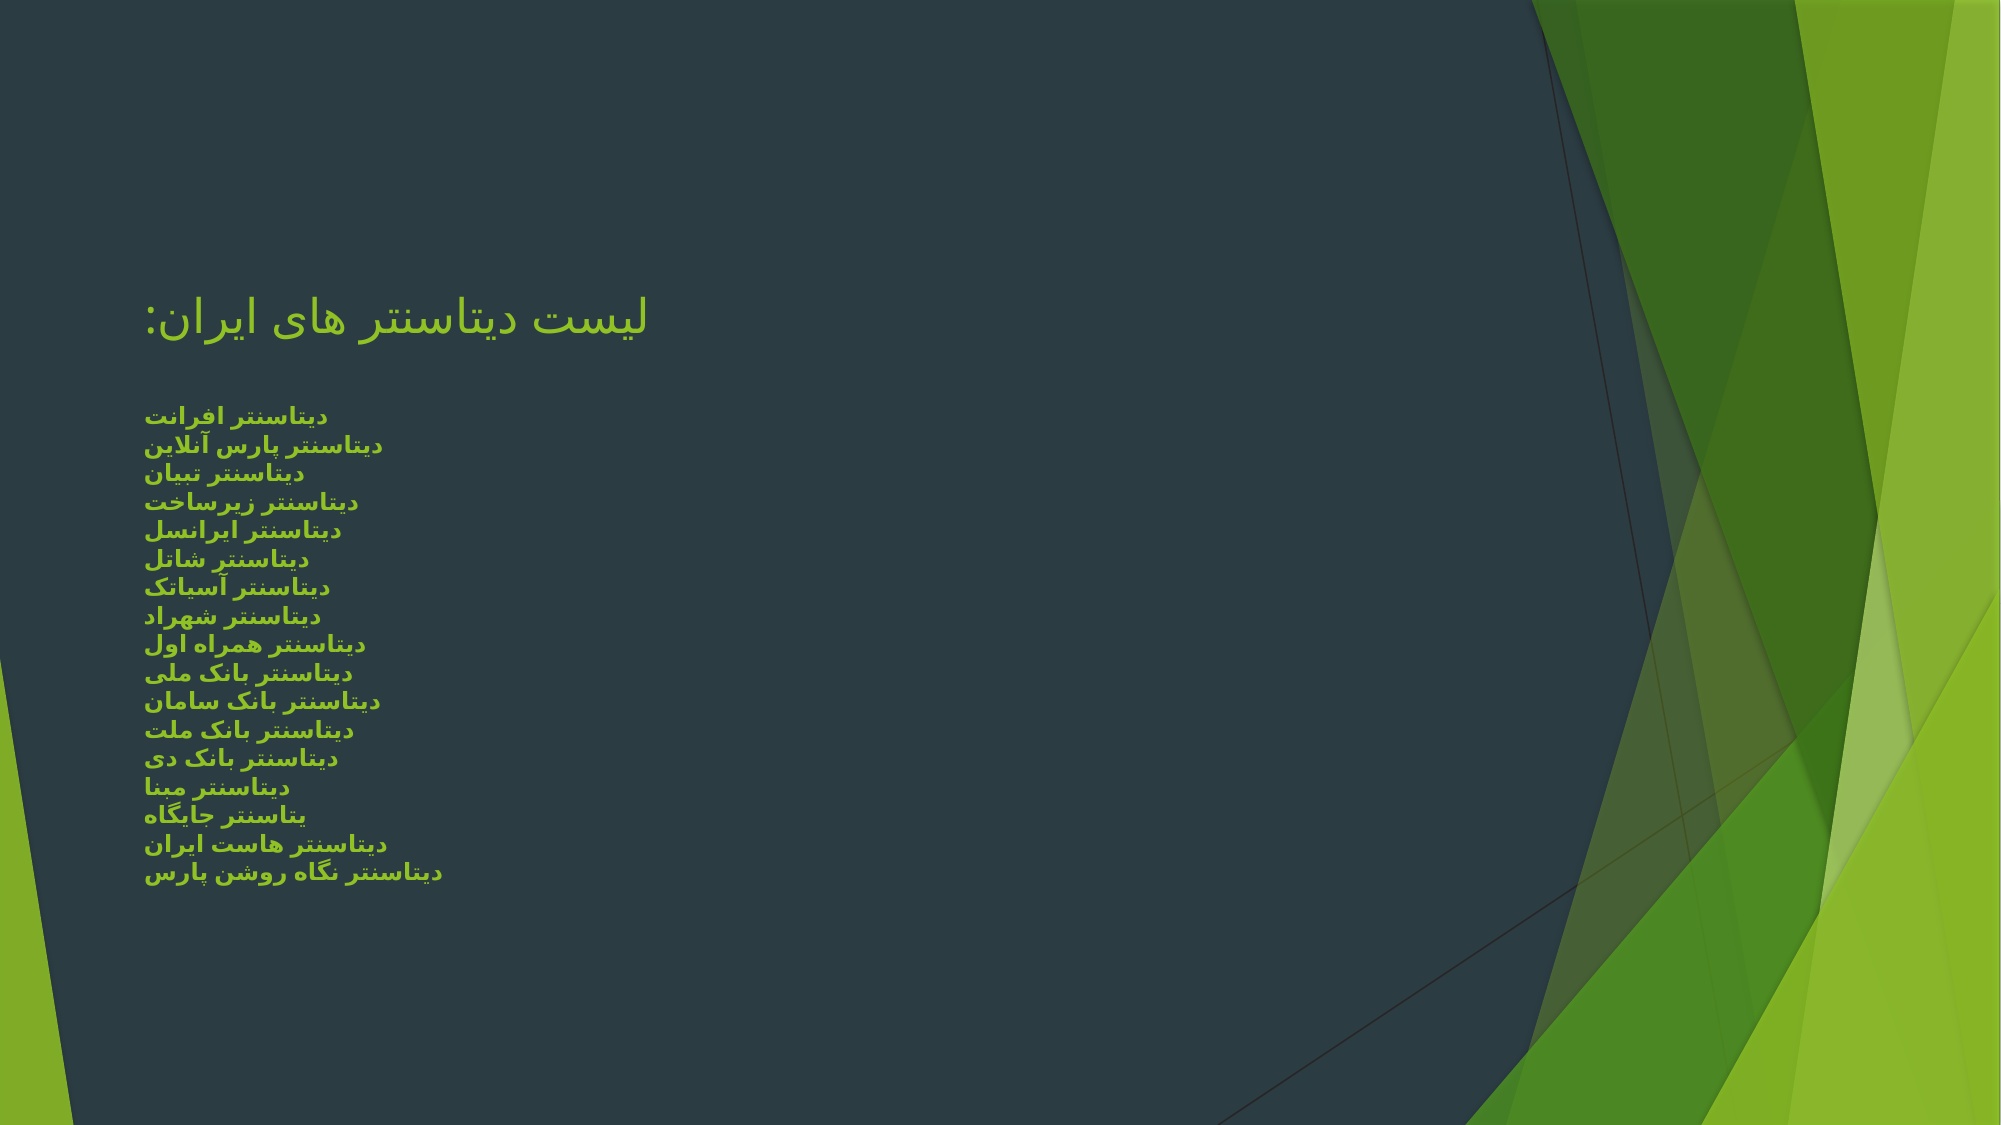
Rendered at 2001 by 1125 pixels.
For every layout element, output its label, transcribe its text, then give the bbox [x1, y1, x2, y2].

title لیست دیتاسنتر های ایران: دیتاسنتر افرانت دیتاسنتر پارس آنلاین دیتاسنتر تبیان دیتاسنتر زیرساخت دیتاسنتر ایرانسل دیتاسنتر شاتل دیتاسنتر آسیاتک دیتاسنتر شهراد دیتاسنتر همراه اول دیتاسنتر بانک ملی دیتاسنتر بانک سامان دیتاسنتر بانک ملت دیتاسنتر بانک دی دیتاسنتر مبنا یتاسنتر جایگاه دیتاسنتر هاست ایران دیتاسنتر نگاه روشن پارس [128, 275, 1540, 1125]
